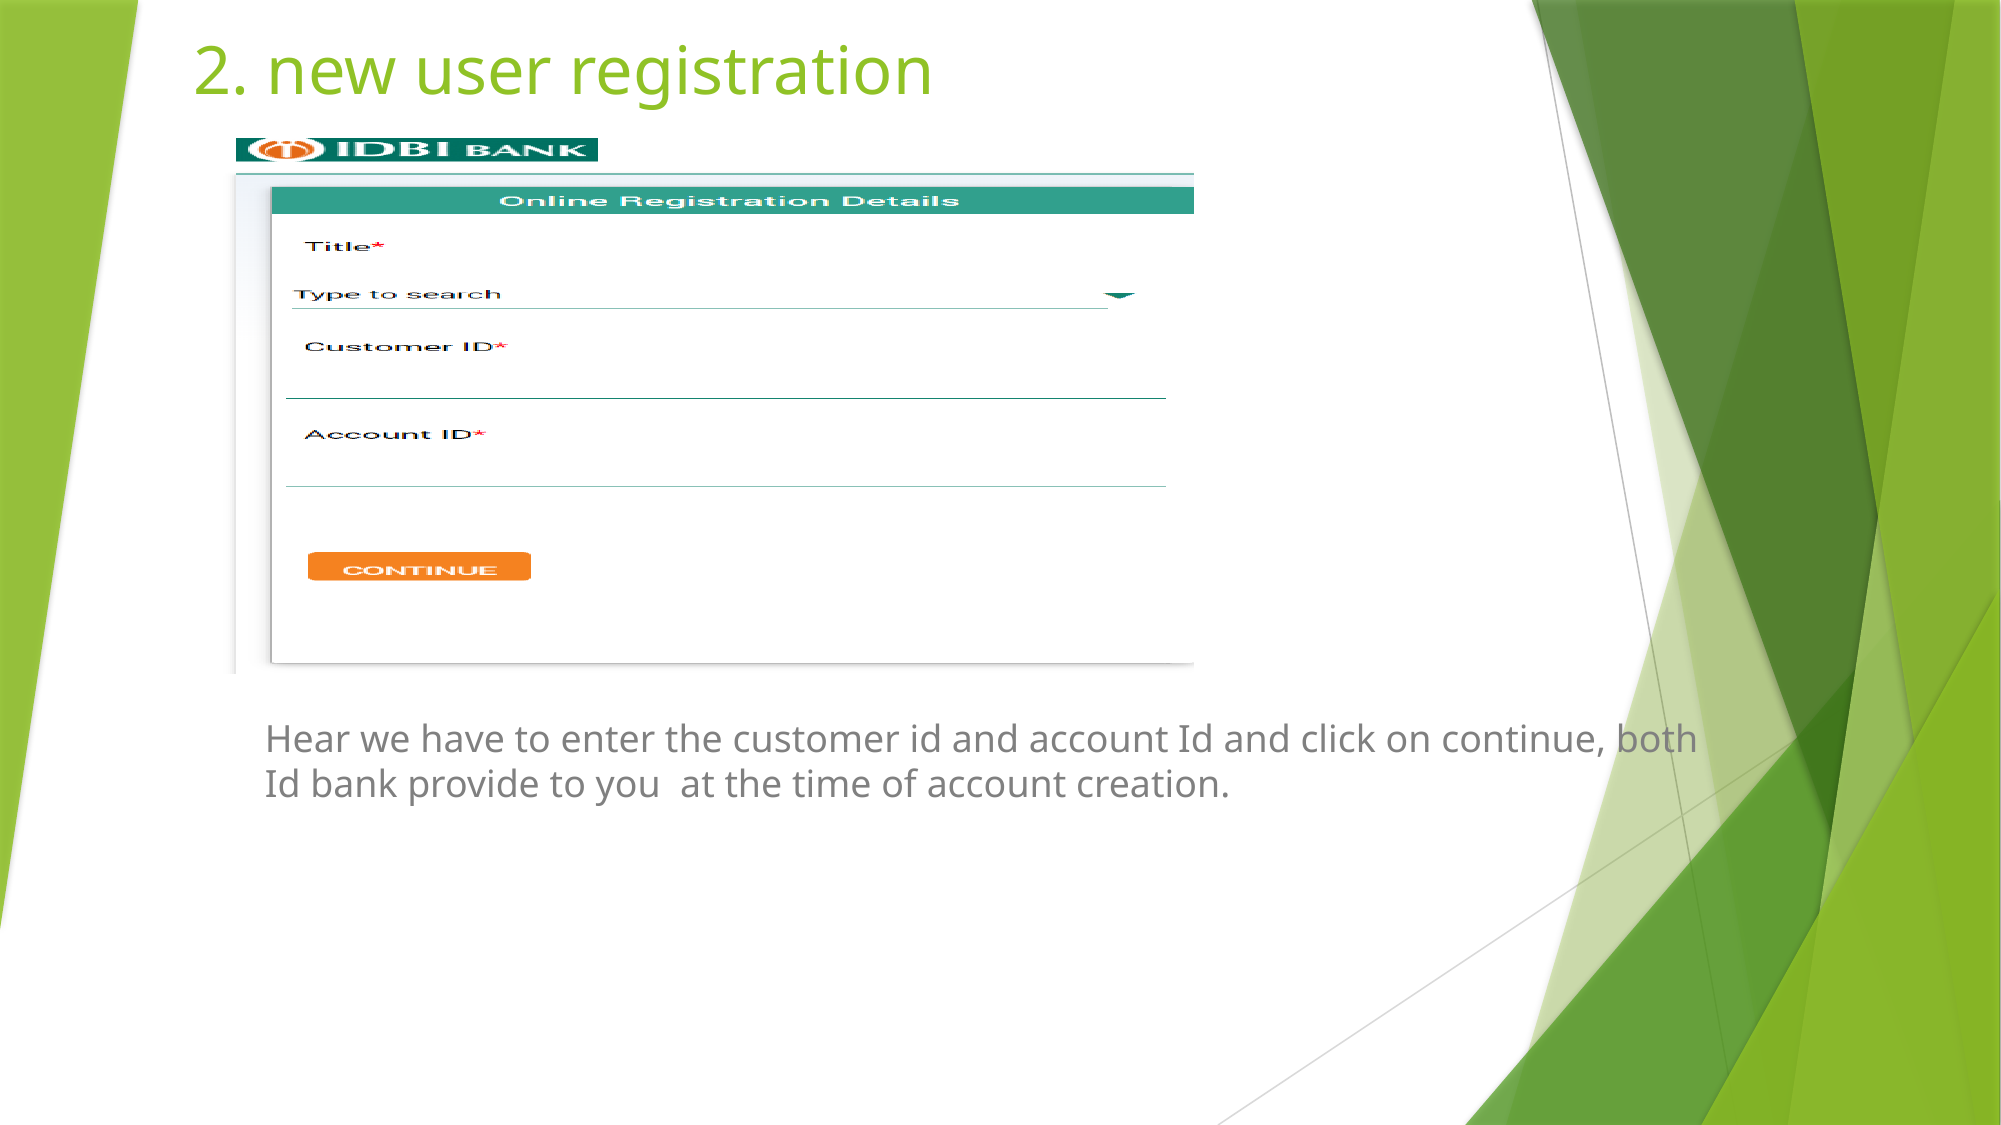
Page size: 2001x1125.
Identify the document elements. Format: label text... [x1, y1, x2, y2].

title 2. new user registration [178, 43, 1679, 115]
picture [177, 137, 1194, 675]
subtitle Hear we have to enter the customer id and account Id and click on continue, both Id bank provide to you at the time of account creation. [249, 114, 1750, 863]
